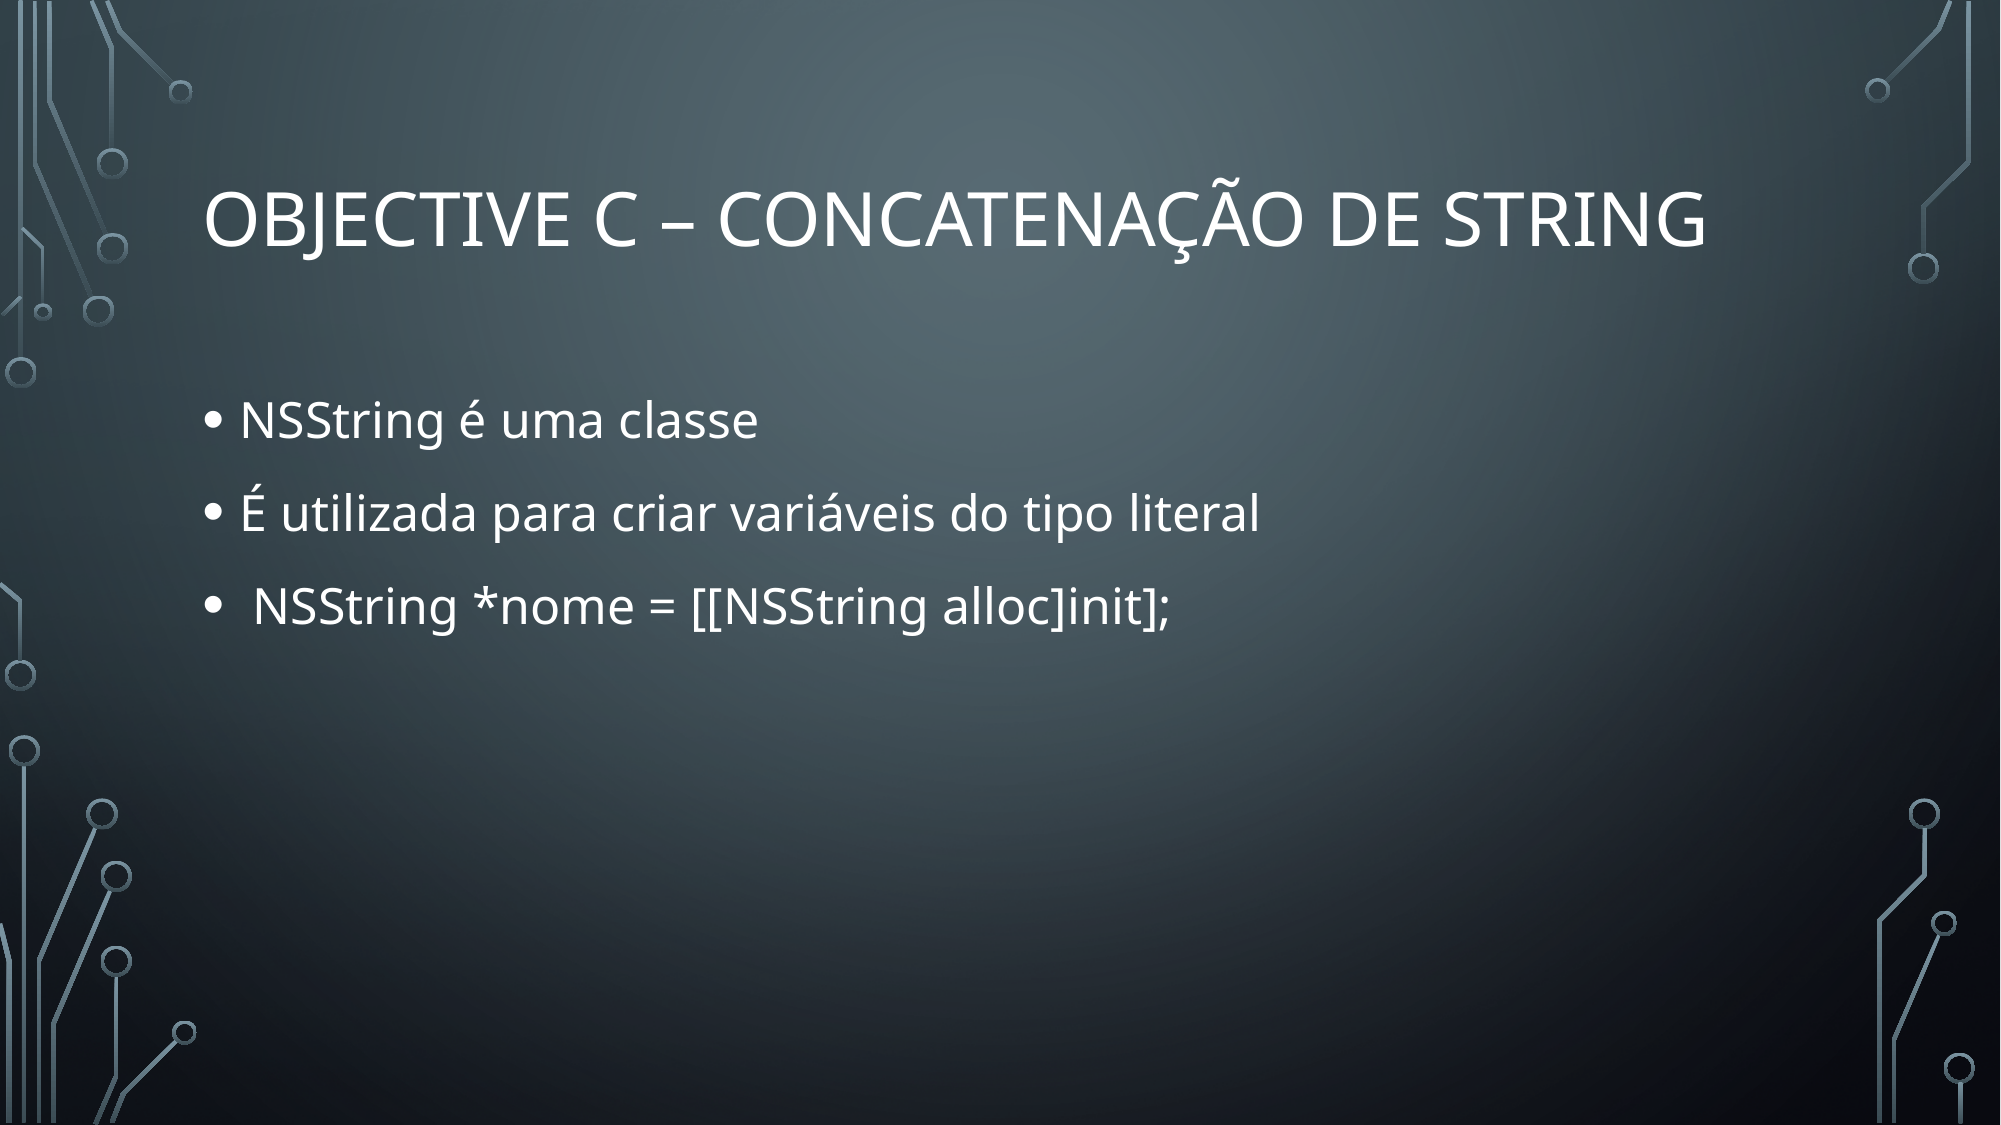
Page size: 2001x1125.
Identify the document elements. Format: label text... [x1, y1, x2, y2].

list NSString é uma classe É utilizada para criar variáveis do tipo literal NSString *nome = [[NSString alloc]init]; [187, 369, 1813, 950]
title Objective c – Concatenação de string [187, 101, 1845, 344]
